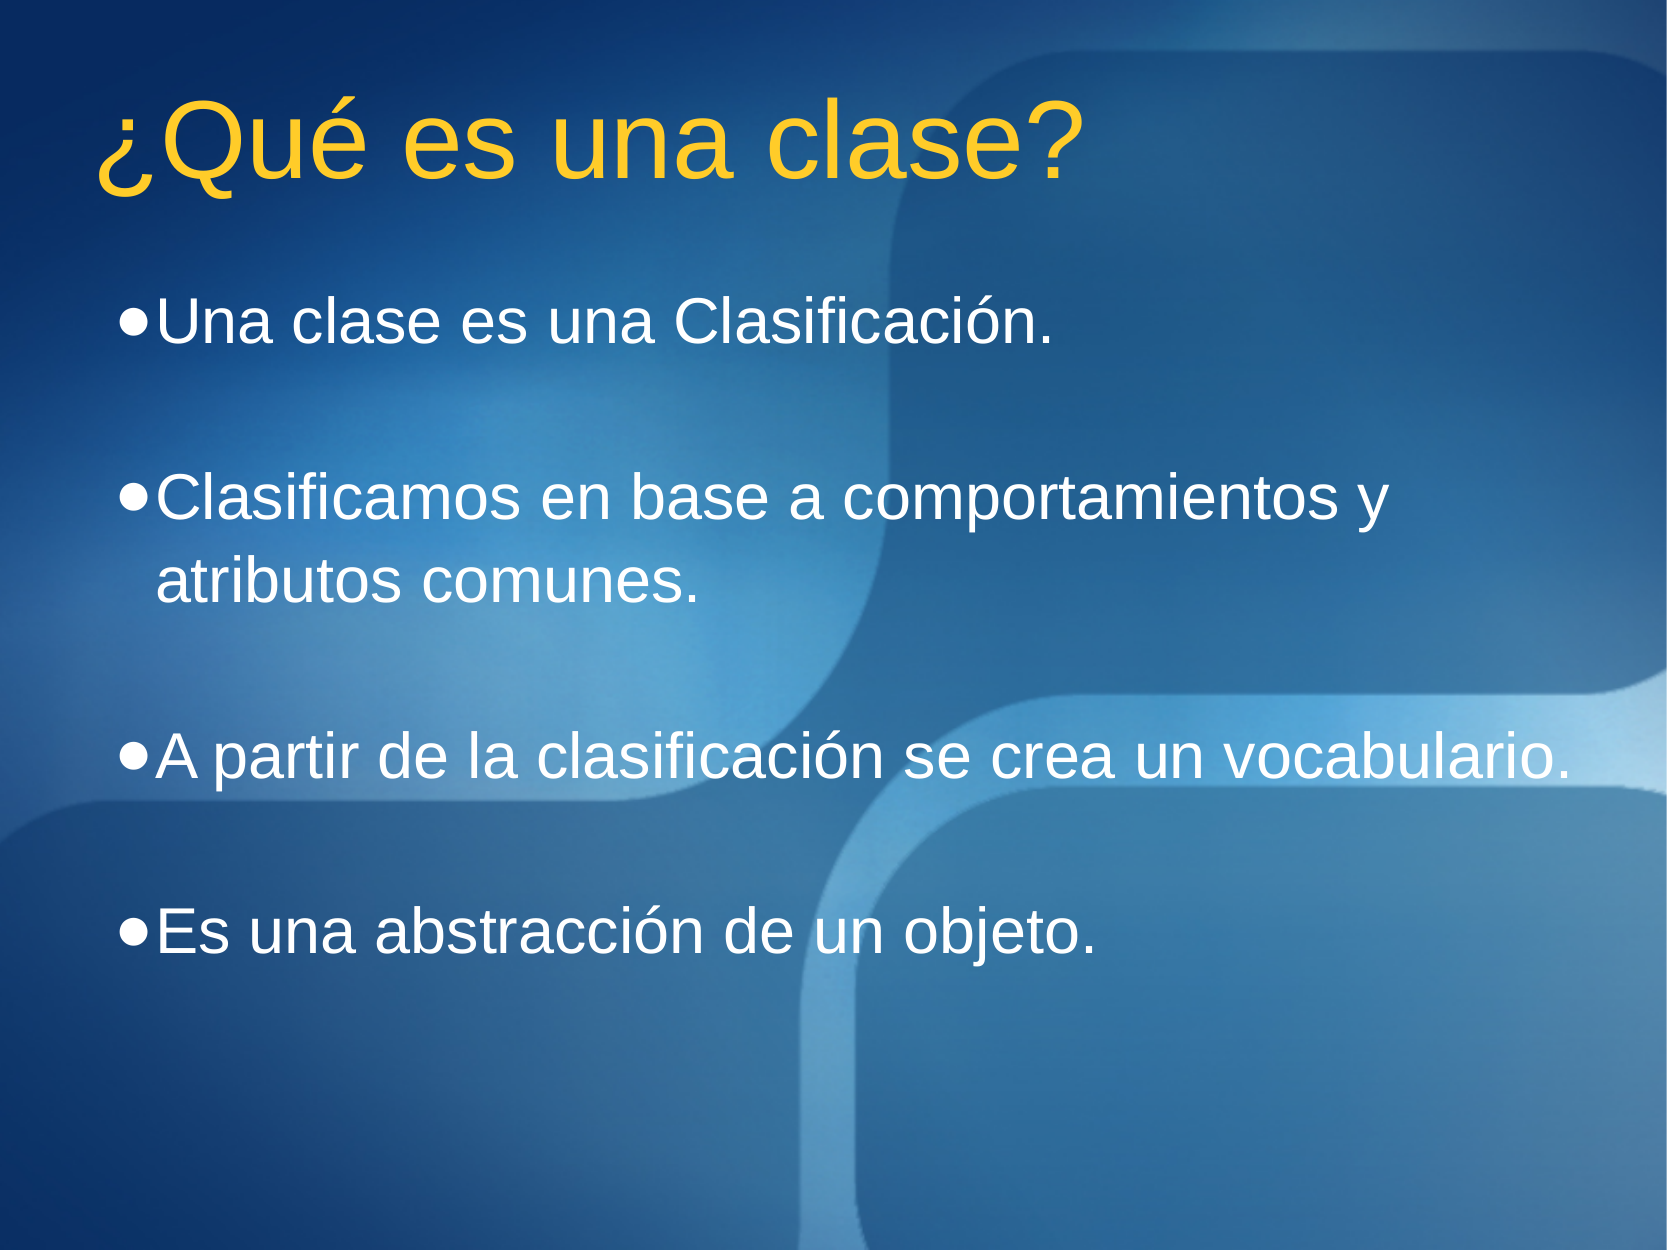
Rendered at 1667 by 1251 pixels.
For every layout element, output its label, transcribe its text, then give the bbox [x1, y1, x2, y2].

picture [0, 0, 1667, 1250]
list Una clase es una Clasificación. Clasificamos en base a comportamientos y atributos comunes. A partir de la clasificación se crea un vocabulario. Es una abstracción de un objeto. [86, 266, 1663, 977]
title ¿Qué es una clase? [86, 50, 1595, 184]
